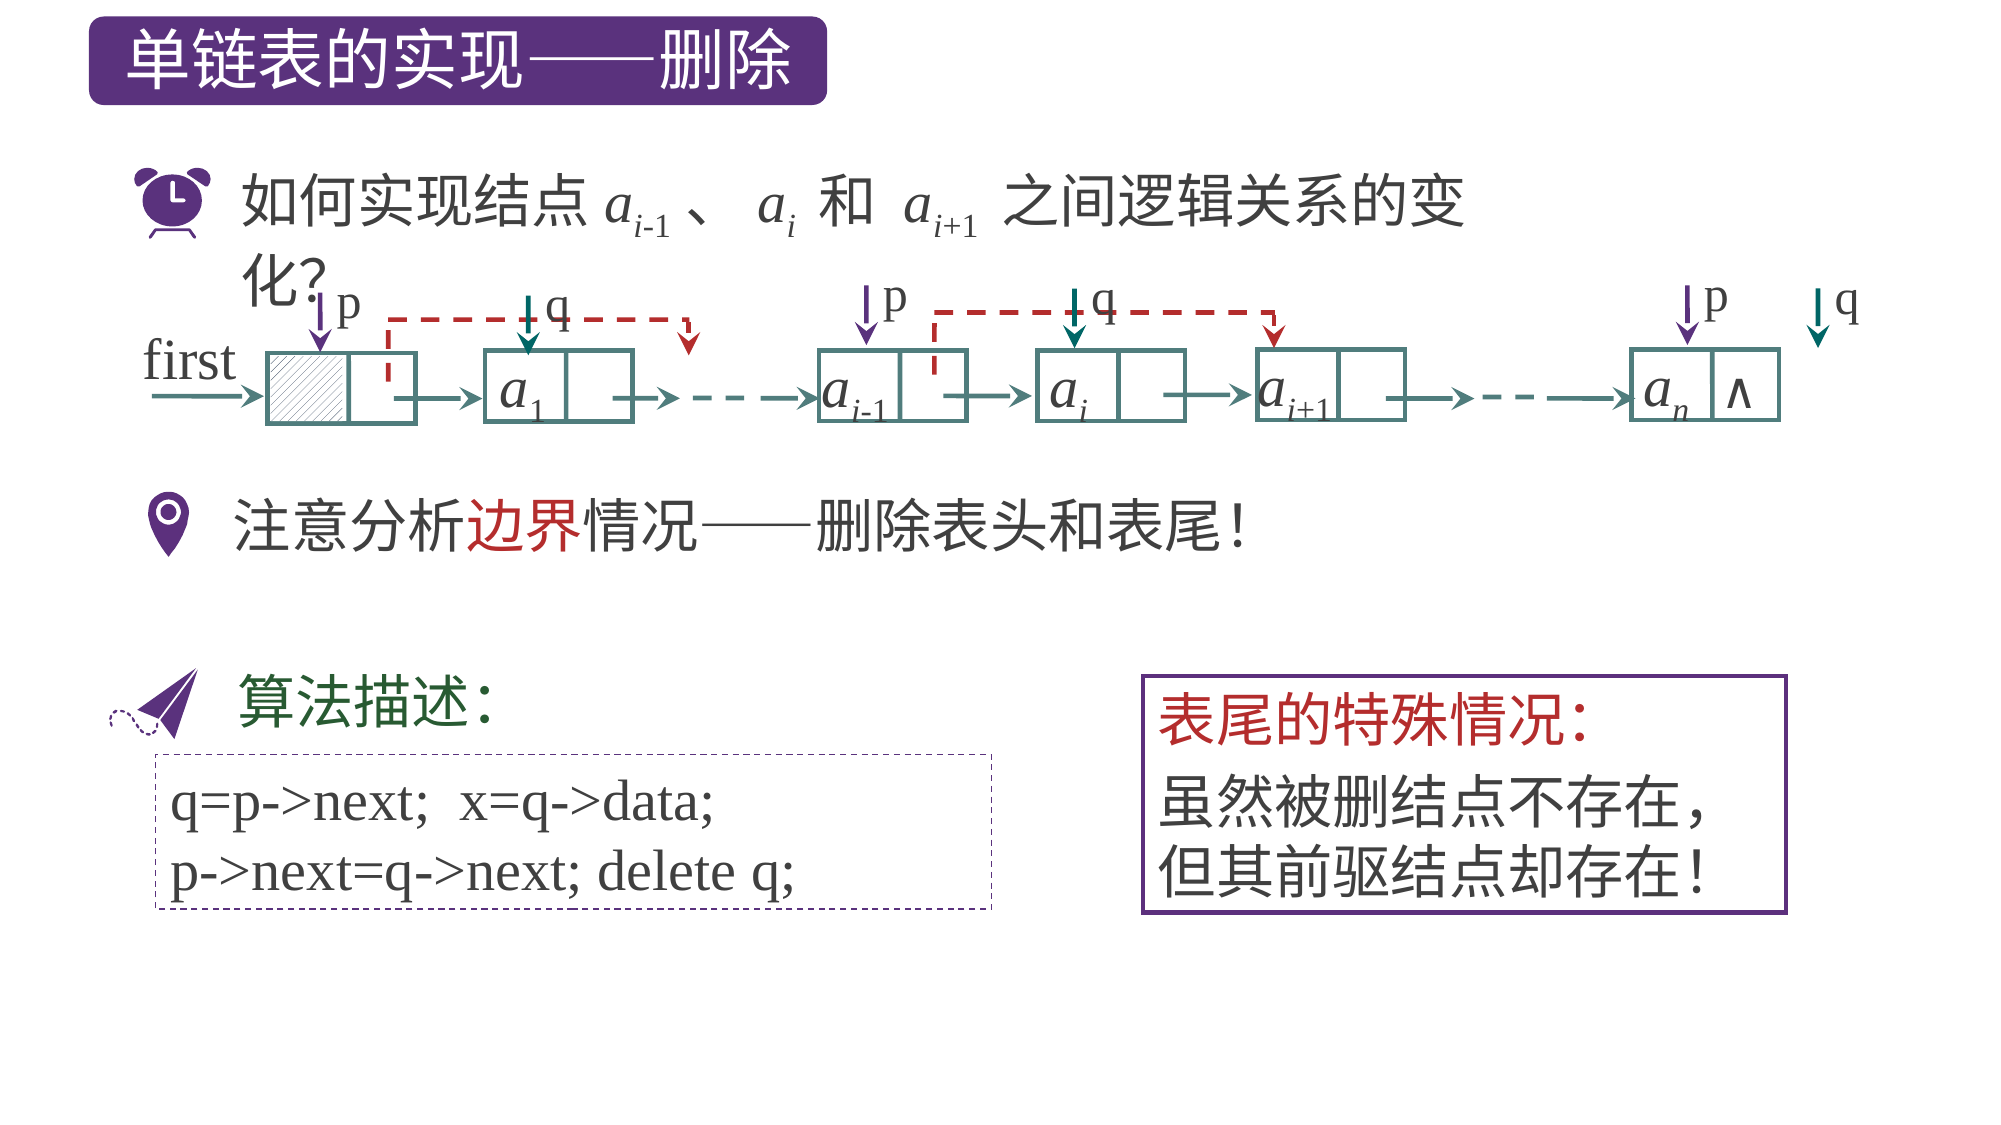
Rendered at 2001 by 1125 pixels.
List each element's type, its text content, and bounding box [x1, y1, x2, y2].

text_box ai-1 [900, 350, 967, 422]
text_box [1614, 388, 1636, 409]
text_box 单链表的实现——删除 [109, 10, 825, 105]
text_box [148, 481, 1339, 568]
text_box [109, 657, 546, 744]
text_box ai [1037, 375, 1118, 422]
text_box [1074, 264, 1132, 349]
text_box ai-1 [818, 350, 899, 422]
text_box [528, 271, 586, 356]
text_box [267, 352, 348, 424]
text_box [659, 387, 680, 409]
text_box ai+1 [1257, 349, 1338, 421]
text_box ai+1 [1339, 349, 1405, 421]
text_box a1 [567, 382, 633, 422]
text_box [87, 15, 818, 107]
text_box a1 [485, 382, 566, 422]
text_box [134, 156, 1519, 243]
text_box [1231, 384, 1252, 406]
text_box q=p->next; x=q->data; p->next=q->next; delete q; [155, 754, 992, 910]
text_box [388, 319, 690, 382]
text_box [866, 261, 924, 346]
text_box [461, 388, 483, 409]
text_box [1453, 388, 1475, 409]
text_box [1817, 264, 1876, 348]
text_box [799, 387, 820, 409]
text_box [349, 352, 416, 424]
text_box [270, 356, 343, 422]
text_box [825, 21, 829, 100]
text_box ∧ [1706, 351, 1780, 426]
text_box [243, 398, 261, 407]
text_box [320, 268, 378, 353]
text_box [1011, 385, 1032, 407]
text_box 表尾的特殊情况： 虽然被删结点不存在，但其前驱结点却存在！ [1143, 675, 1787, 913]
text_box first [142, 321, 268, 398]
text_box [1687, 261, 1745, 345]
text_box an [1631, 349, 1712, 421]
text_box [934, 312, 1275, 375]
text_box ai [1119, 375, 1186, 422]
